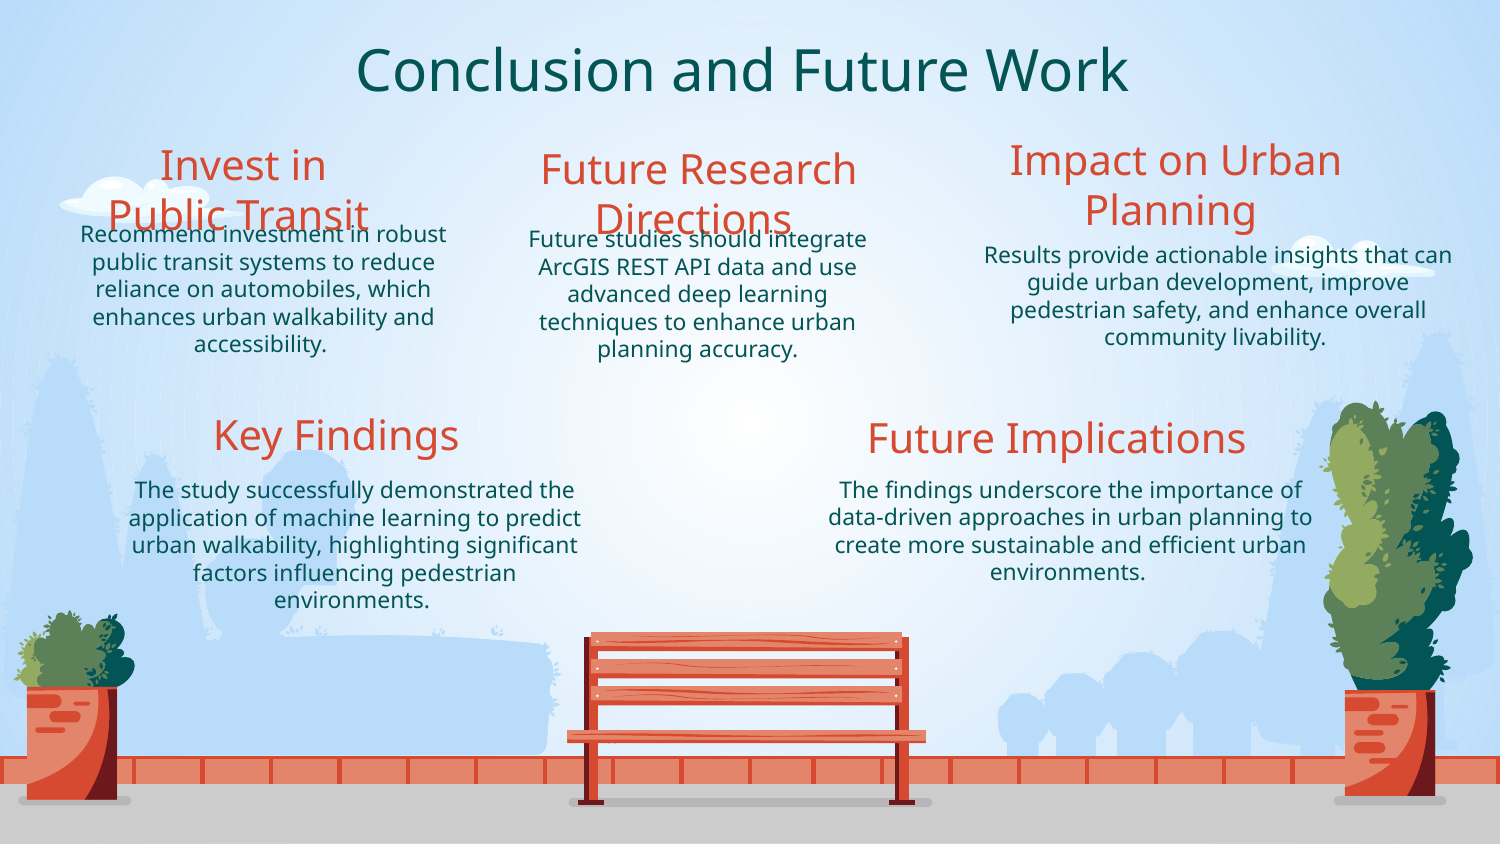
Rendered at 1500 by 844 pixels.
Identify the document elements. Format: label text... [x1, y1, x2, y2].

text_box Impact on Urban Planning [937, 171, 1415, 197]
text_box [257, 445, 361, 586]
text_box Future Implications [843, 410, 1281, 463]
text_box Key Findings [187, 407, 496, 460]
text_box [13, 609, 144, 806]
text_box The findings underscore the importance of data-driven approaches in urban planning to create more sustainable and efficient urban environments. [808, 469, 1313, 592]
text_box The study successfully demonstrated the application of machine learning to predict urban walkability, highlighting significant factors influencing pedestrian environments. [98, 471, 612, 653]
title Conclusion and Future Work [118, 35, 1382, 101]
subtitle Future studies should integrate ArcGIS REST API data and use advanced deep learning techniques to enhance urban planning accuracy. [496, 230, 900, 357]
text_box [567, 631, 933, 808]
title Invest in Public Transit [80, 169, 407, 258]
title Future Research Directions [508, 173, 889, 230]
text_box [1318, 400, 1482, 806]
text_box Results provide actionable insights that can guide urban development, improve pedestrian safety, and enhance overall community livability. [964, 259, 1473, 331]
subtitle Recommend investment in robust public transit systems to reduce reliance on automobiles, which enhances urban walkability and accessibility. [45, 198, 483, 379]
